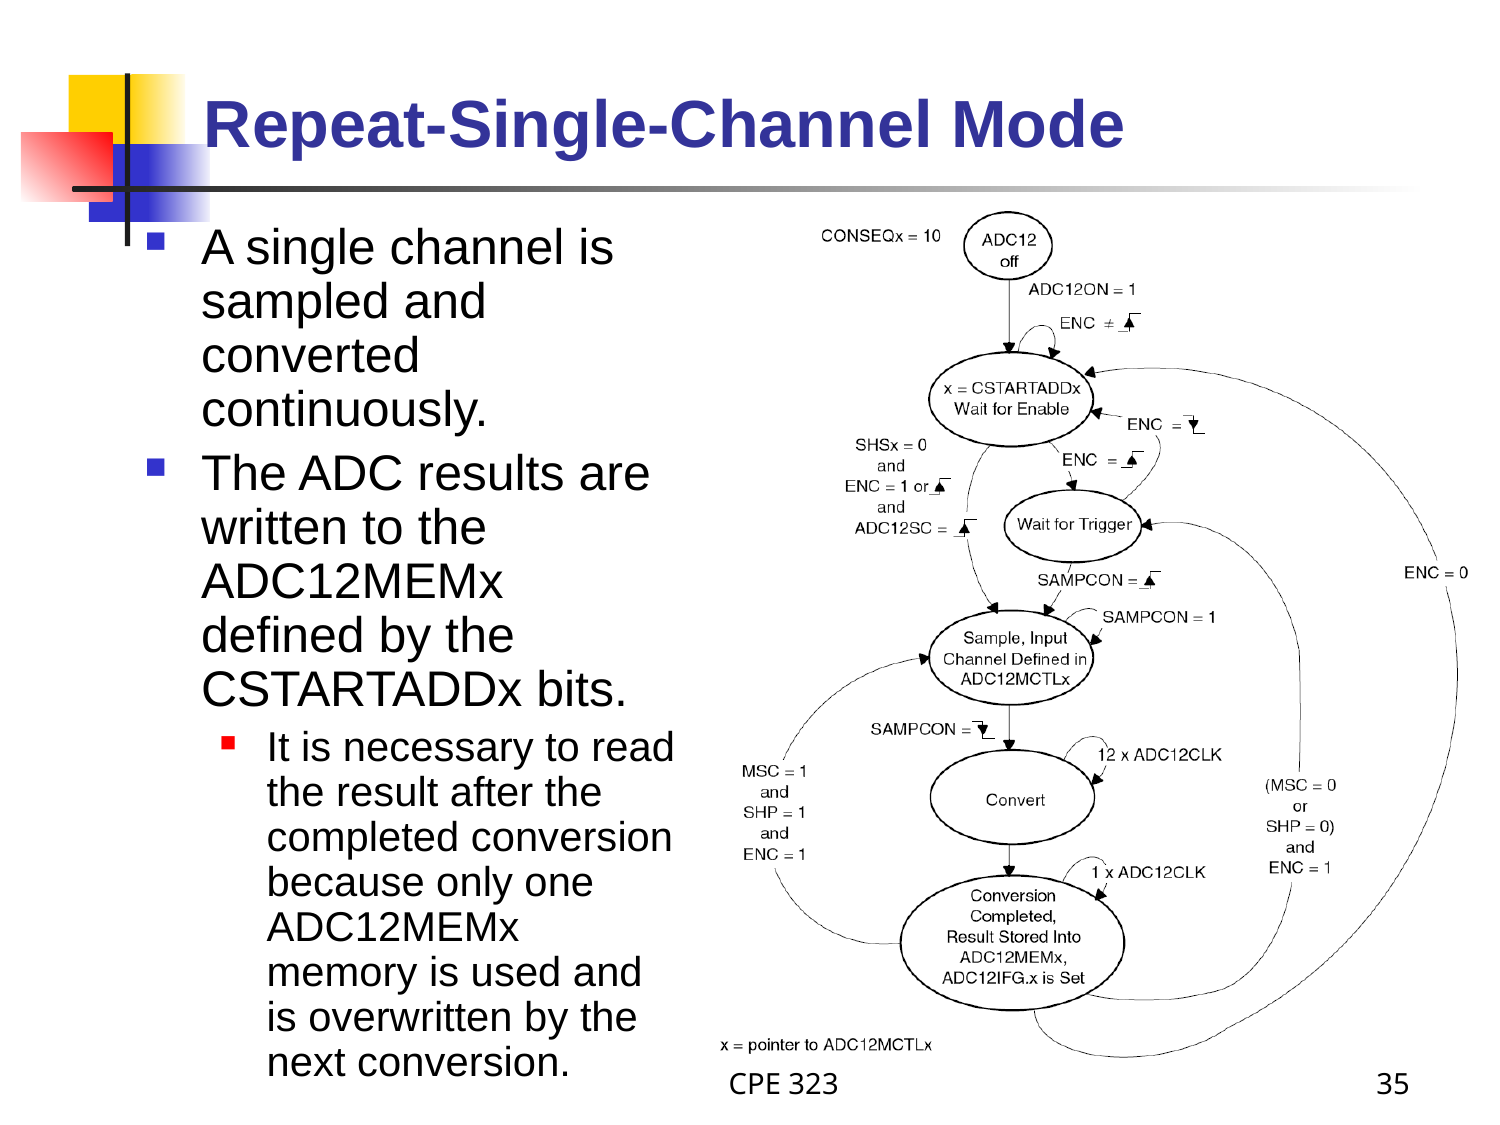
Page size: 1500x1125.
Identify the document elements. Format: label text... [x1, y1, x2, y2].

title Repeat-Single-Channel Mode [188, 26, 1468, 169]
footer CPE 323 [549, 1037, 1026, 1113]
slide_number 35 [1112, 1068, 1426, 1113]
picture [709, 195, 1479, 1061]
list A single channel is sampled and converted continuously. The ADC results are written to the ADC12MEMx defined by the CSTARTADDx bits. It is necessary to read the result after the completed conversion because only one ADC12MEMx memory is used and is overwritten by the next conversion. [129, 213, 692, 1083]
